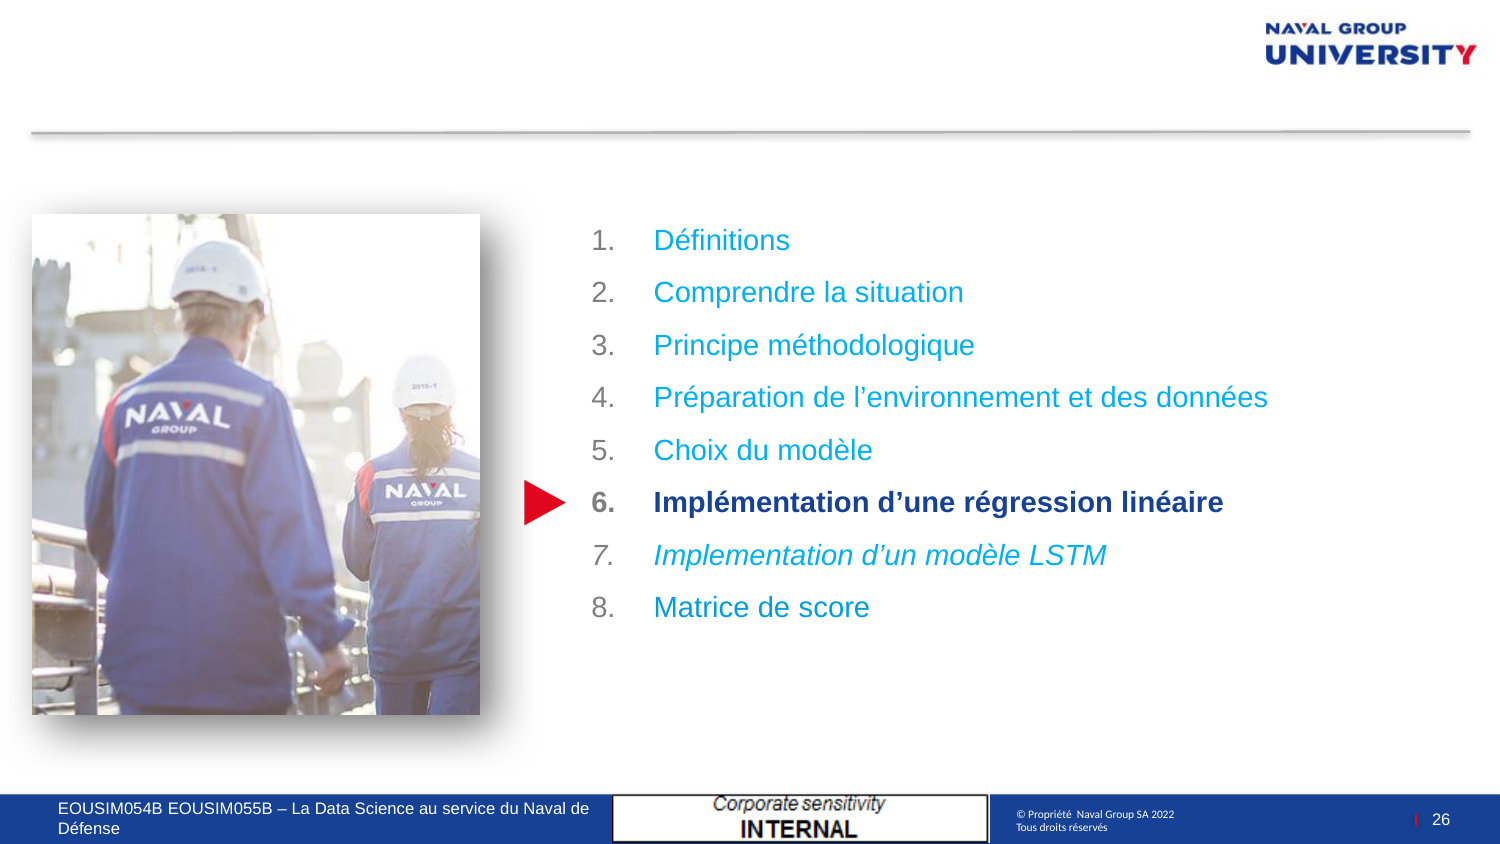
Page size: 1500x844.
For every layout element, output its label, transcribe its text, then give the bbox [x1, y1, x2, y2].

footer EOUSIM054B EOUSIM055B – La Data Science au service du Naval de Défense [42, 800, 613, 835]
picture [612, 793, 990, 843]
picture [1248, 0, 1495, 83]
slide_number 26 [1417, 802, 1500, 836]
text_box Définitions Comprendre la situation Principe méthodologique Préparation de l’environnement et des données Choix du modèle Implémentation d’une régression linéaire Implementation d’un modèle LSTM Matrice de score [533, 181, 1432, 744]
text_box [524, 480, 566, 526]
picture [32, 214, 480, 715]
